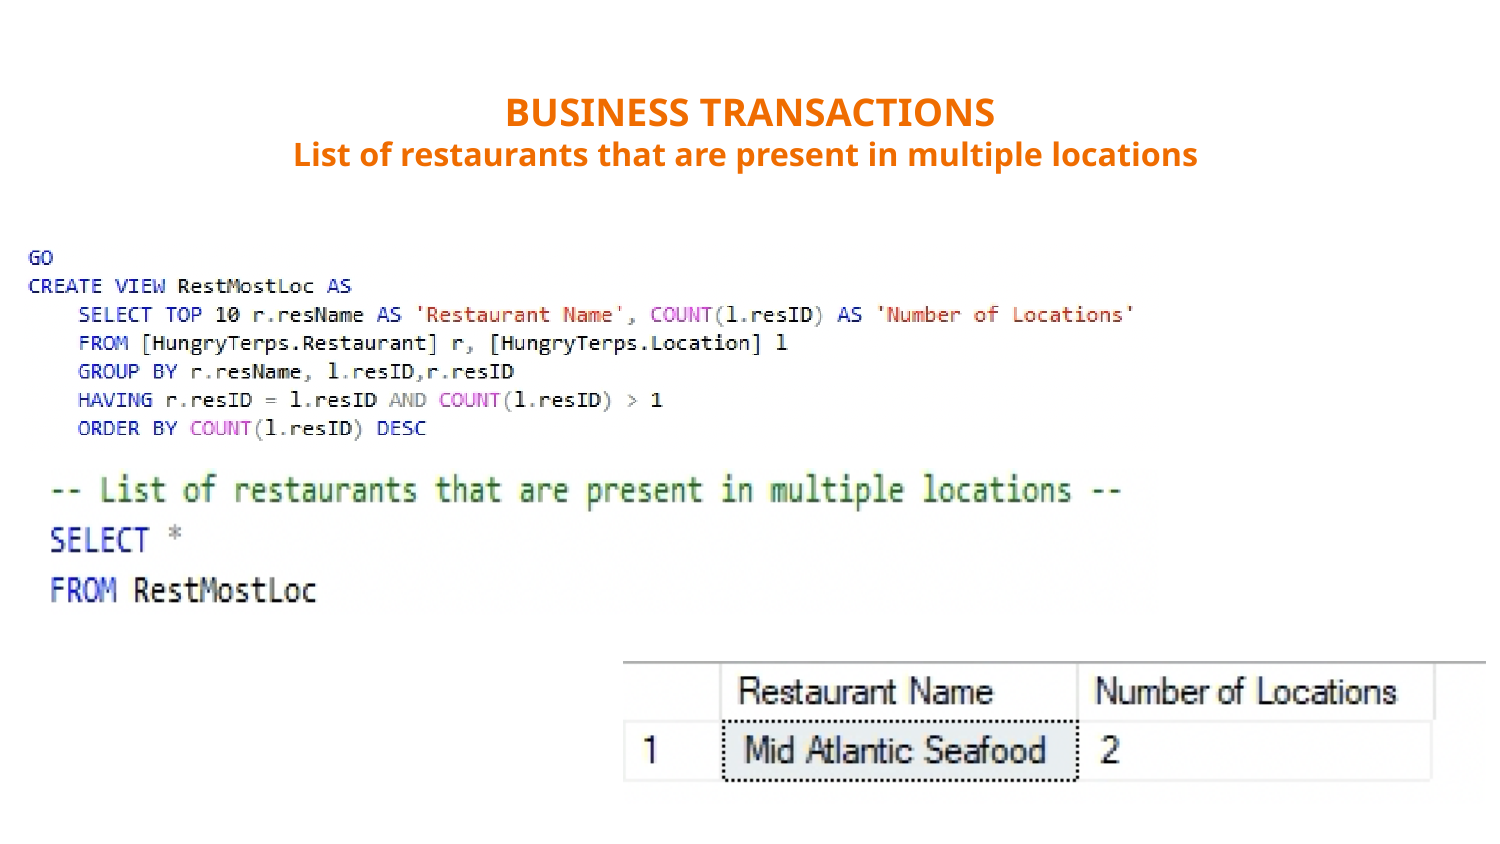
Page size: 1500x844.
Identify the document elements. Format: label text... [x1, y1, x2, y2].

picture [623, 660, 1486, 805]
title BUSINESS TRANSACTIONS List of restaurants that are present in multiple locations [51, 72, 1449, 189]
picture [50, 468, 1159, 615]
picture [24, 242, 1159, 452]
